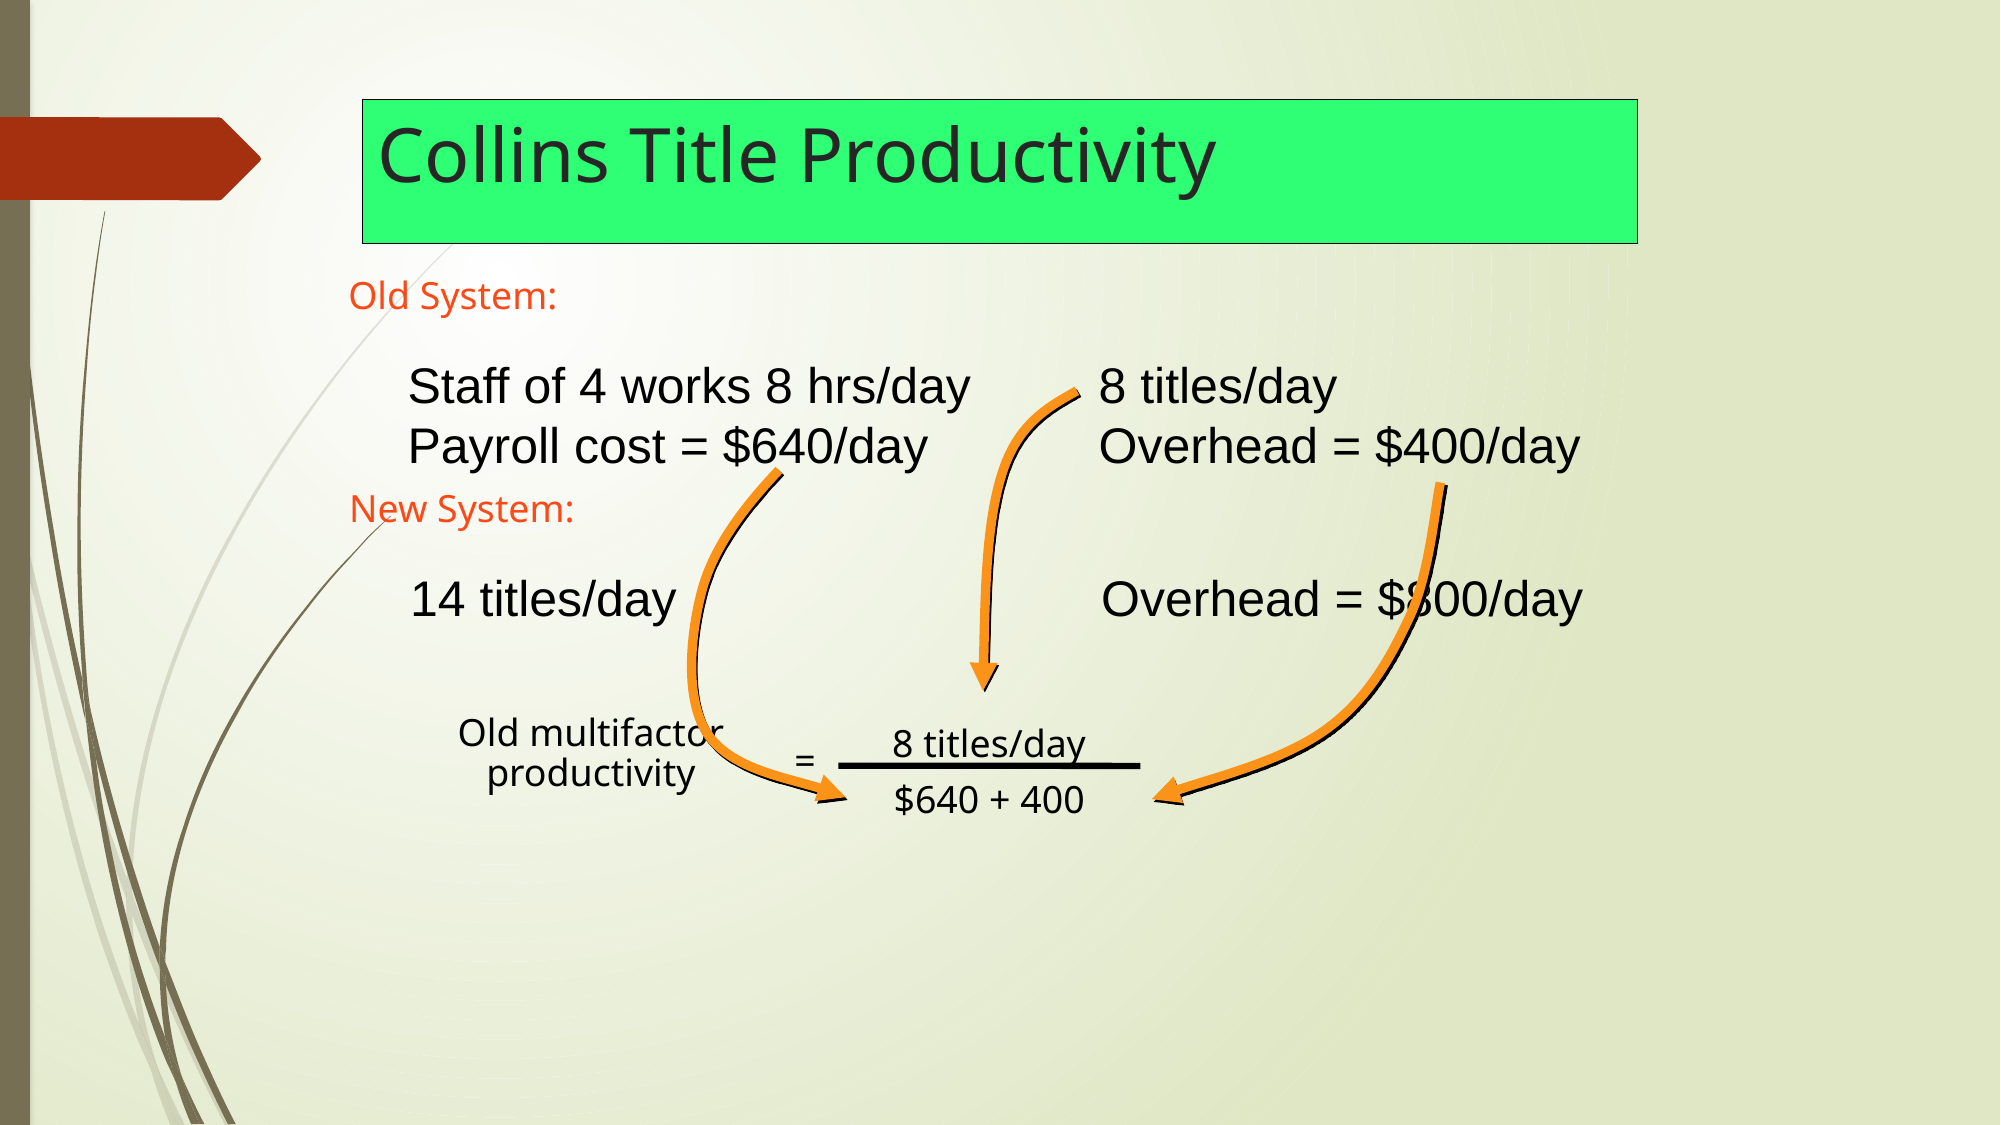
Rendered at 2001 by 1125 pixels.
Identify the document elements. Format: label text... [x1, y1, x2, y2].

title Collins Title Productivity [362, 99, 1638, 244]
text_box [1445, 477, 1608, 634]
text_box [330, 264, 1603, 477]
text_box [330, 477, 679, 634]
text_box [683, 390, 1441, 831]
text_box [388, 706, 679, 804]
